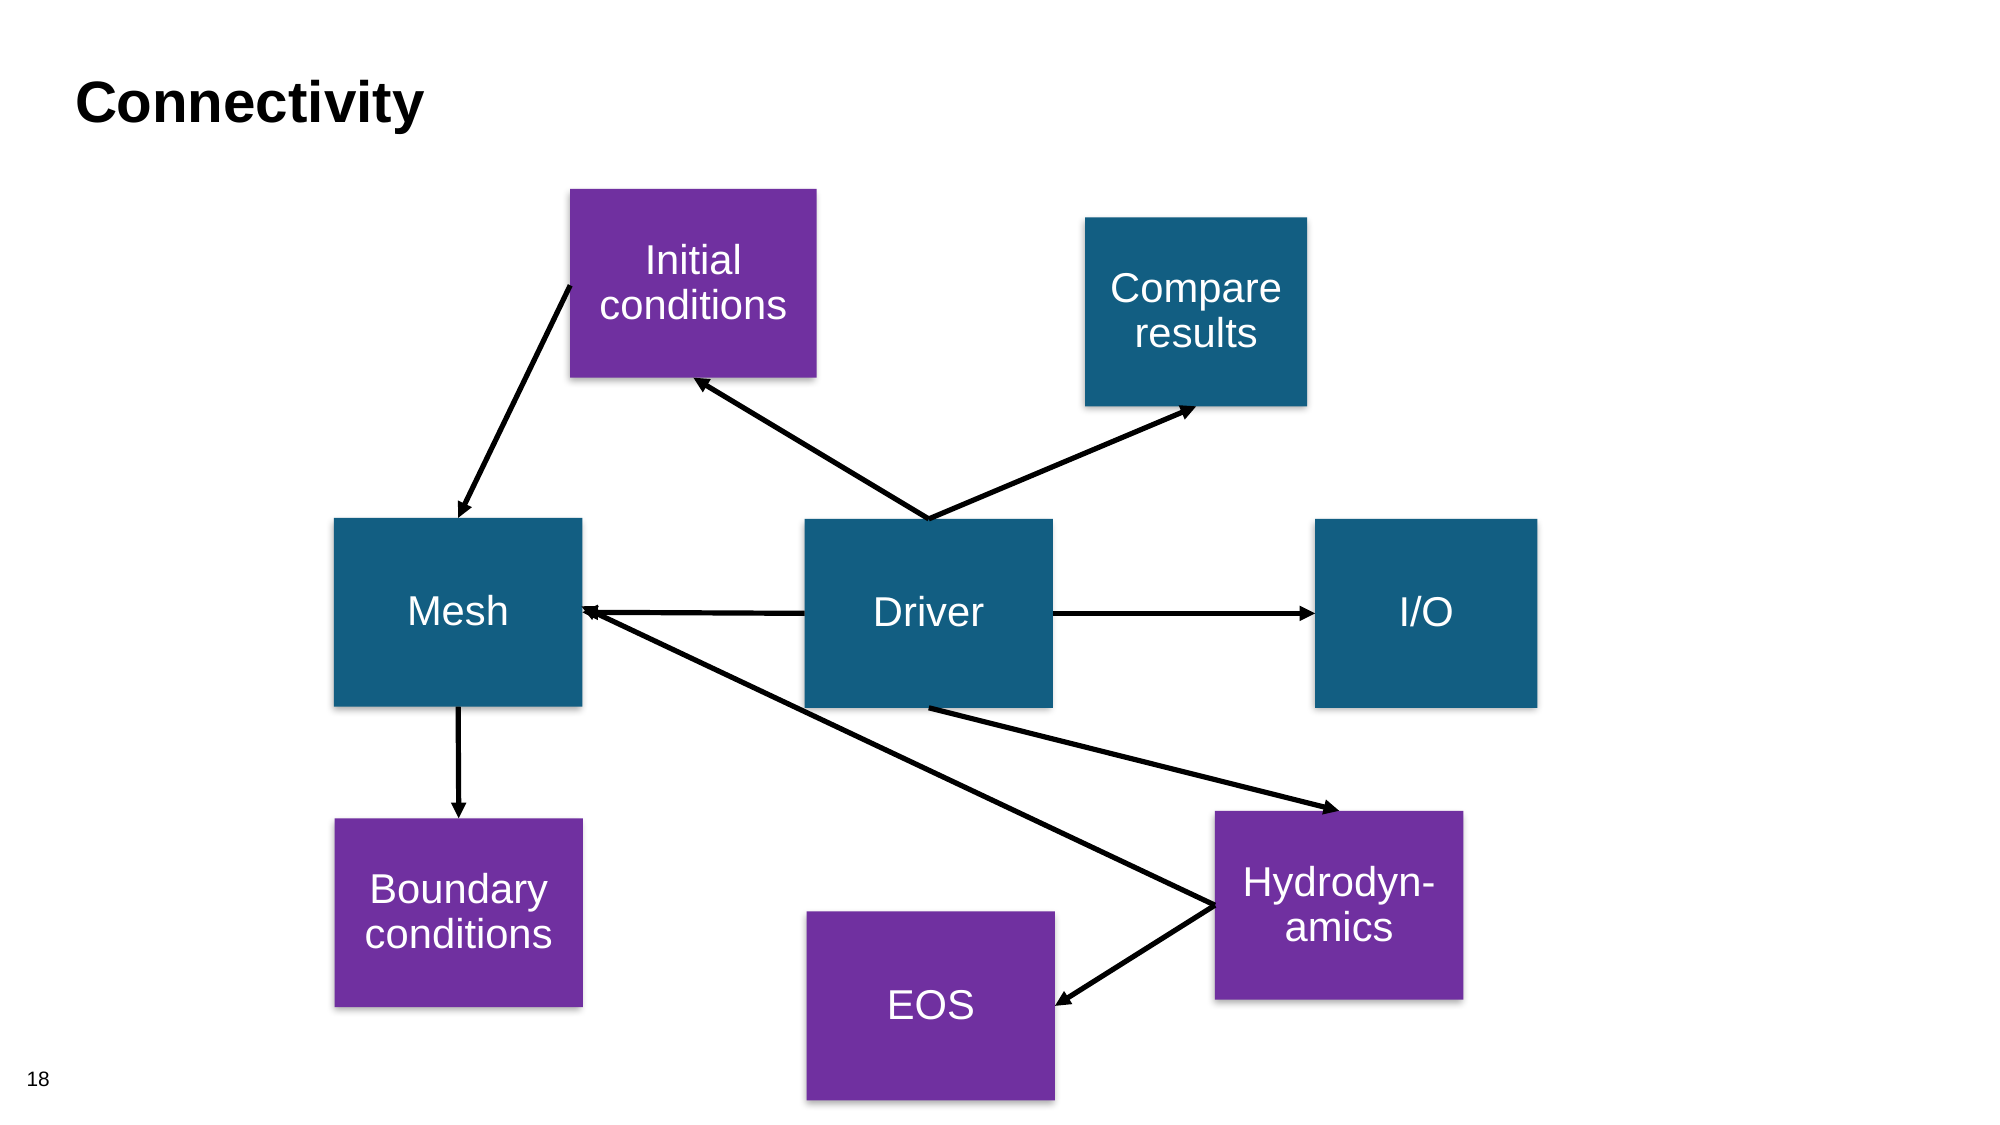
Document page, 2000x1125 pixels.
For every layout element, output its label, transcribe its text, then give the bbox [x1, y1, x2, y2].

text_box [581, 605, 1216, 906]
text_box Driver [804, 527, 1053, 604]
text_box EOS [806, 915, 1055, 1101]
text_box Initial conditions [570, 188, 817, 378]
text_box I/O [1315, 518, 1538, 708]
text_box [457, 284, 571, 519]
text_box Compare results [1085, 217, 1308, 407]
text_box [693, 377, 930, 520]
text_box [934, 406, 1197, 520]
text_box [1220, 707, 1340, 811]
text_box Hydrodyn-amics [1220, 810, 1464, 1000]
title Connectivity [59, 67, 1926, 218]
text_box Mesh [333, 517, 583, 707]
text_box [1054, 913, 1216, 1006]
text_box Boundary conditions [334, 818, 583, 1008]
